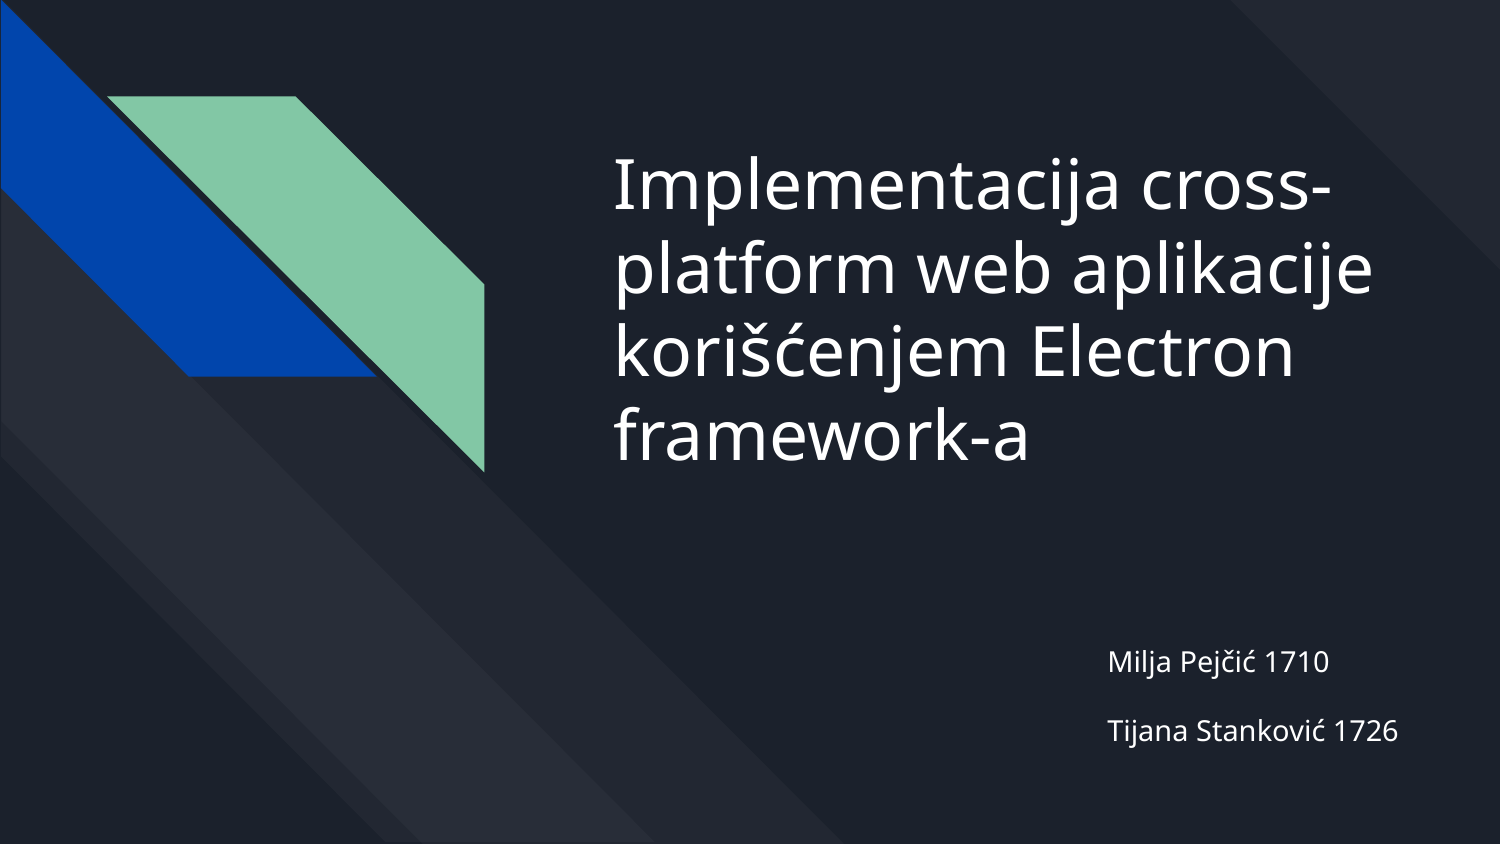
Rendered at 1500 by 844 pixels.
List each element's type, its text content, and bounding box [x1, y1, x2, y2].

subtitle Milja Pejčić 1710 Tijana Stanković 1726 [1092, 628, 1447, 769]
title Implementacija cross-platform web aplikacije korišćenjem Electron framework-a [598, 124, 1500, 508]
